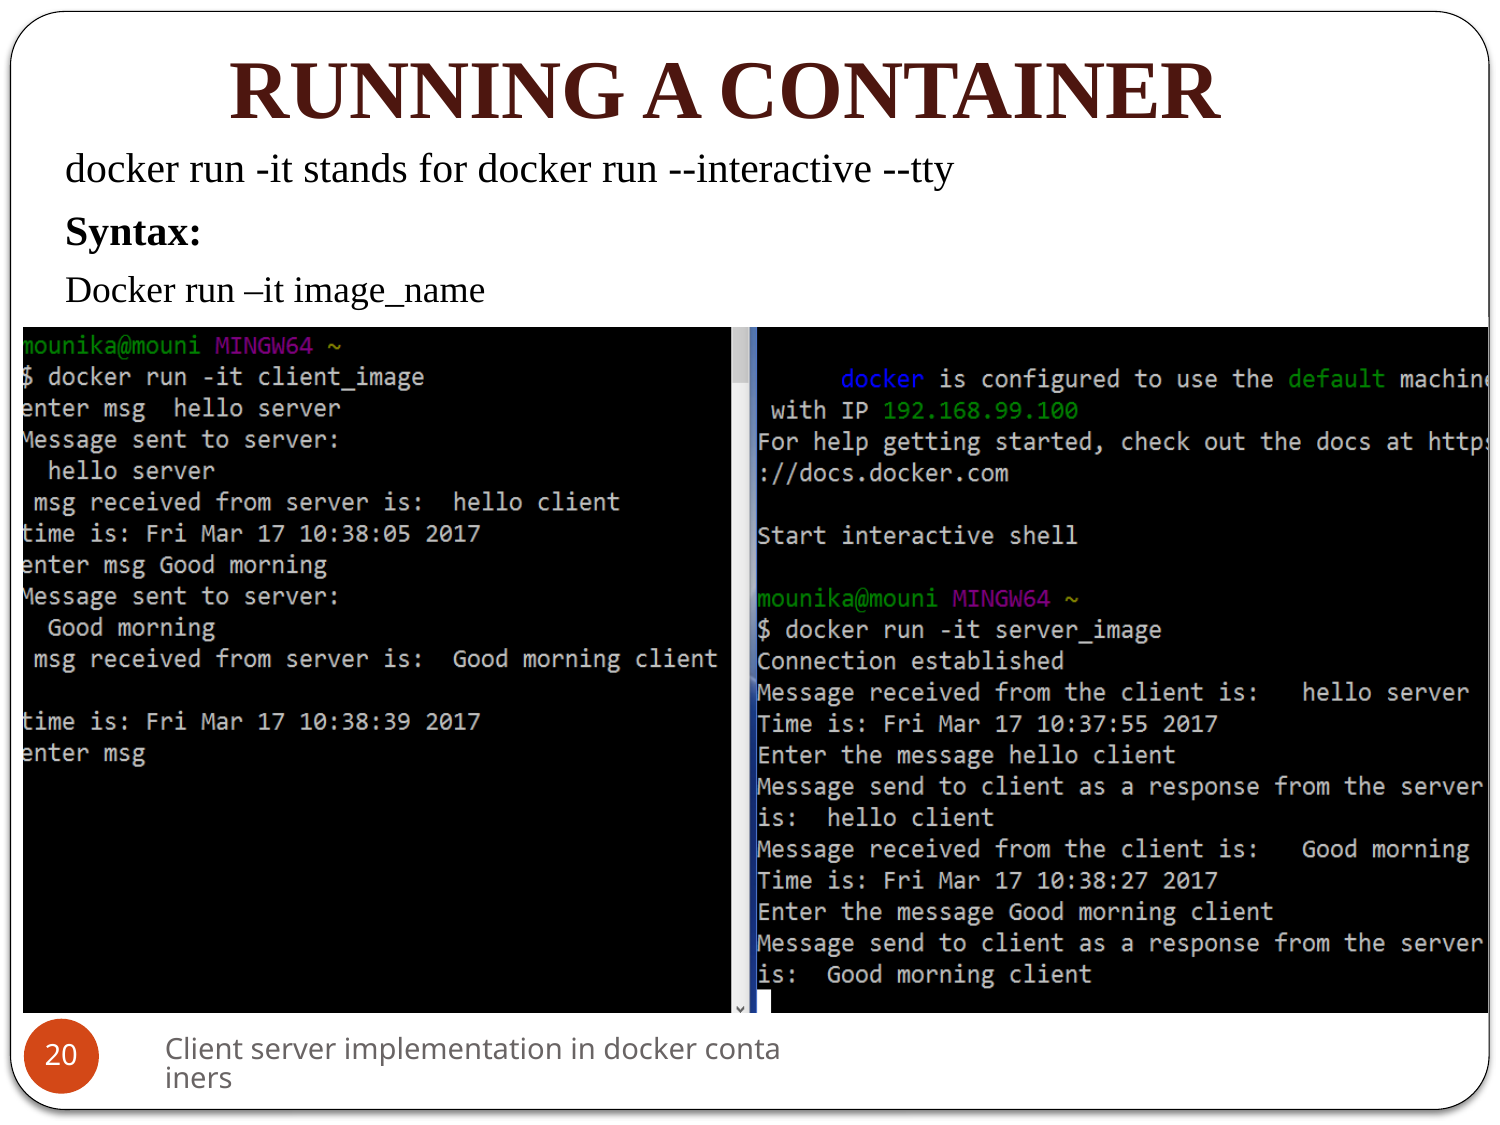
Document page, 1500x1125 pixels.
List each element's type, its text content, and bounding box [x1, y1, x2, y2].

title RUNNING A CONTAINER [87, 0, 1363, 133]
picture [23, 327, 1488, 1013]
list docker run -it stands for docker run --interactive --tty Syntax: Docker run –it image_name [50, 133, 1363, 325]
slide_number 20 [23, 1022, 99, 1094]
footer Client server implementation in docker containers [150, 1022, 800, 1088]
